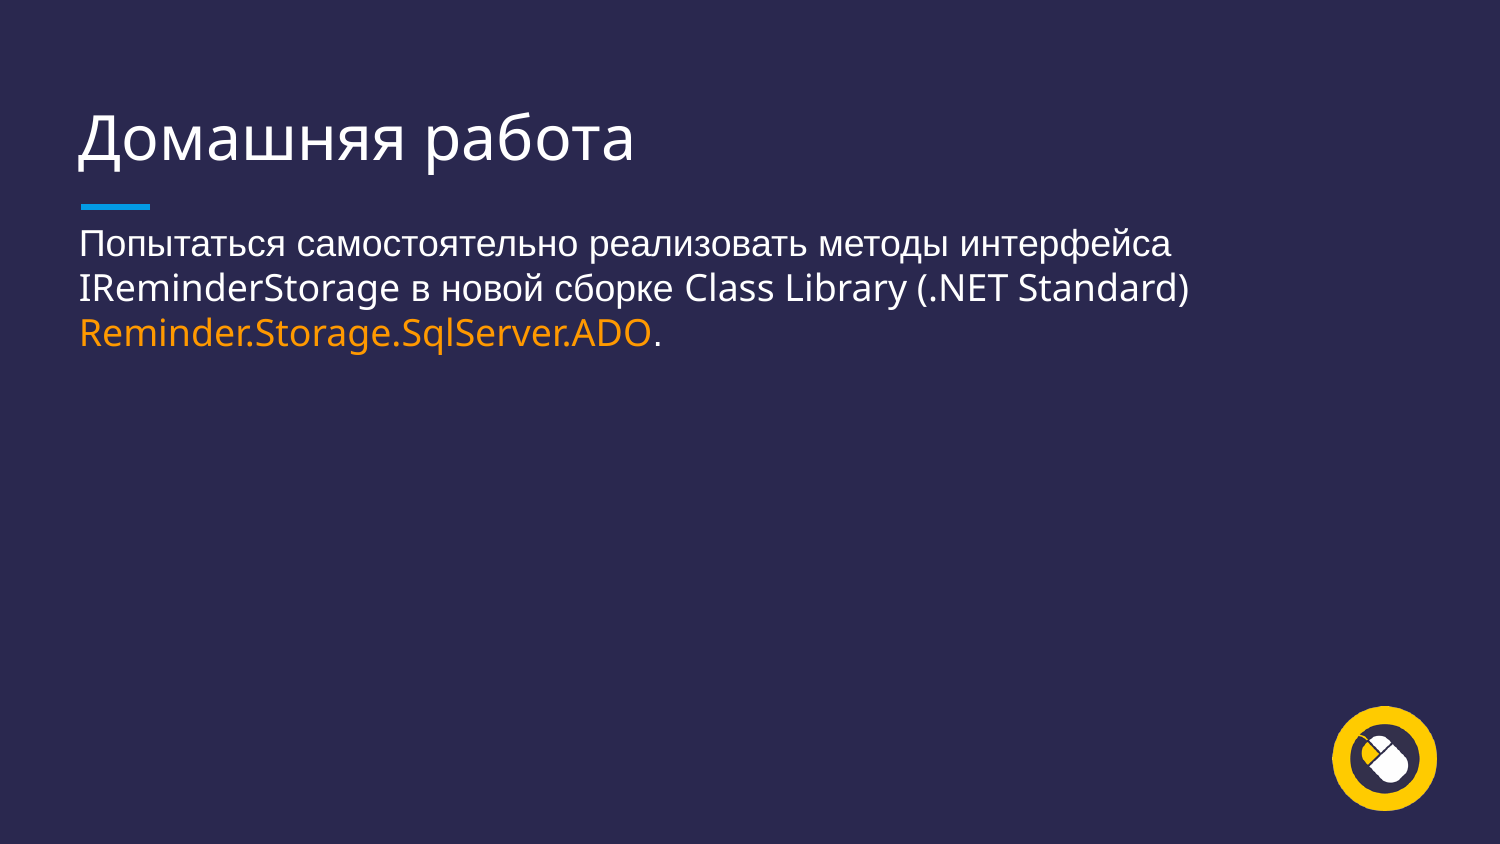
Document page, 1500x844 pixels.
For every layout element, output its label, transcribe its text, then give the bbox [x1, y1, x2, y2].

list Попытаться самостоятельно реализовать методы интерфейса IReminderStorage в новой сборке Class Library (.NET Standard) Reminder.Storage.SqlServer.ADO. [63, 203, 1437, 844]
picture [1332, 706, 1437, 811]
title Домашняя работа [63, 75, 1437, 188]
